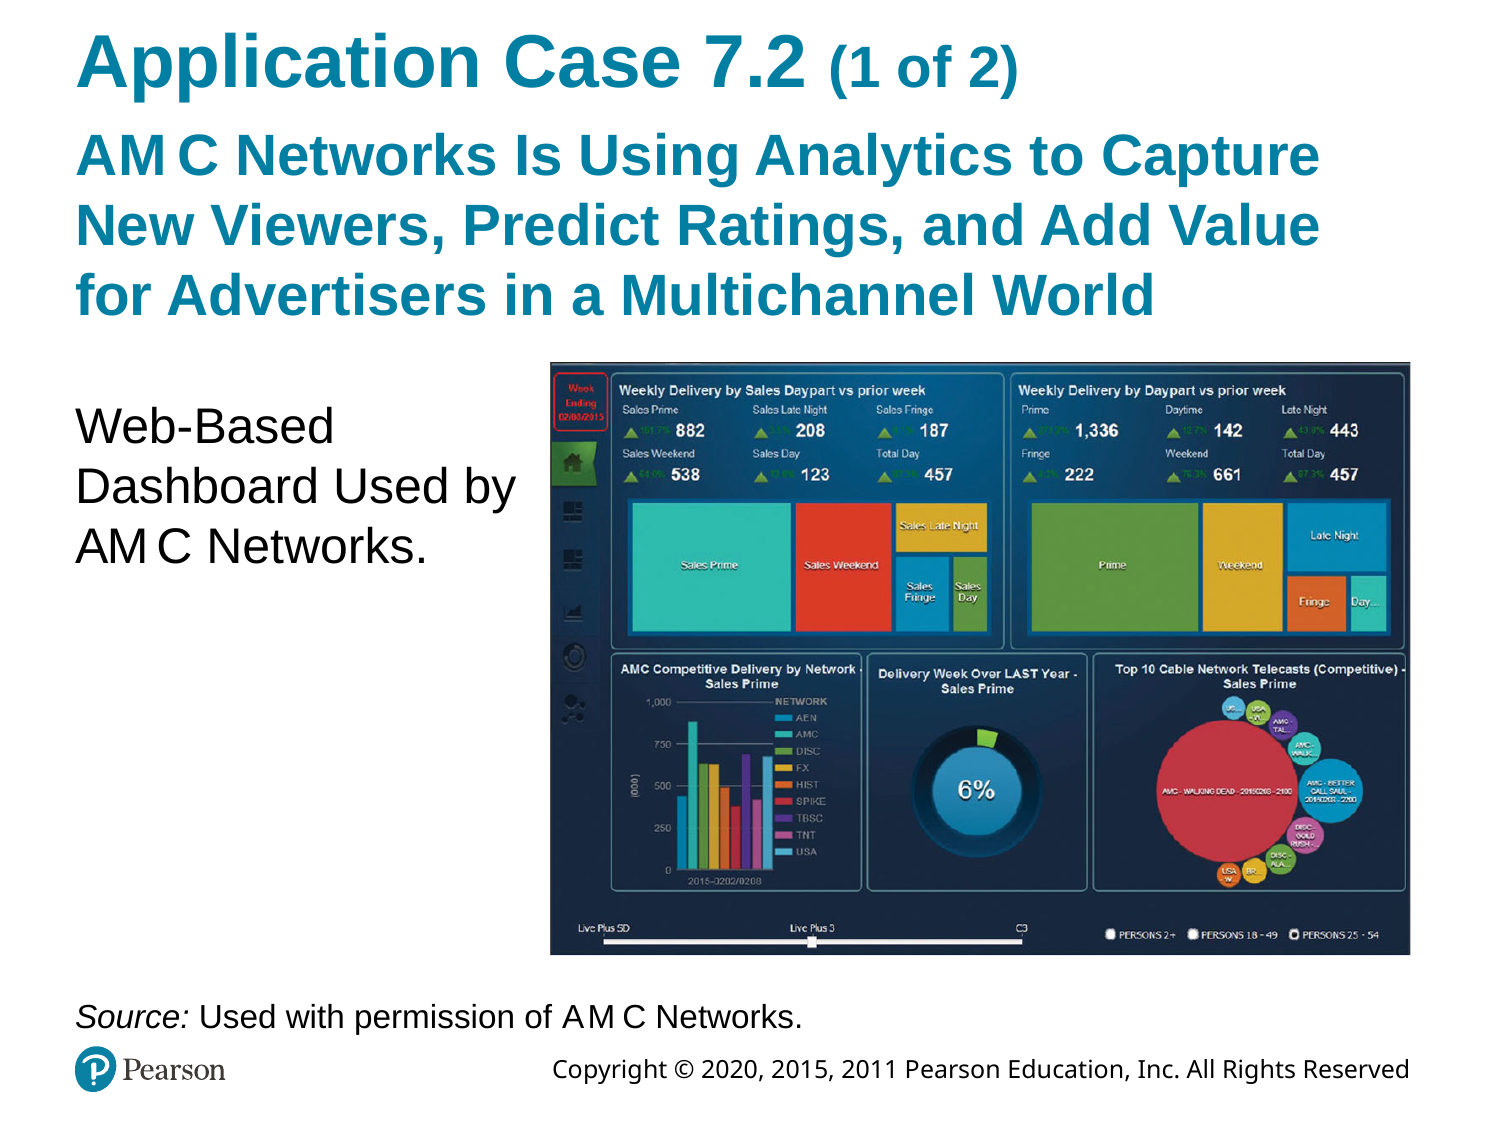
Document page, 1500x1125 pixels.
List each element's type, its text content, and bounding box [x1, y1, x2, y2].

picture [546, 361, 1411, 959]
list Source: Used with permission of A M C Networks. [75, 995, 1413, 1125]
title Application Case 7.2 (1 of 2) [75, 0, 1413, 103]
list A M C Networks Is Using Analytics to Capture New Viewers, Predict Ratings, and Add Value for Advertisers in a Multichannel World [75, 117, 1413, 755]
list Web-Based Dashboard Used by A M C Networks. [75, 393, 538, 995]
